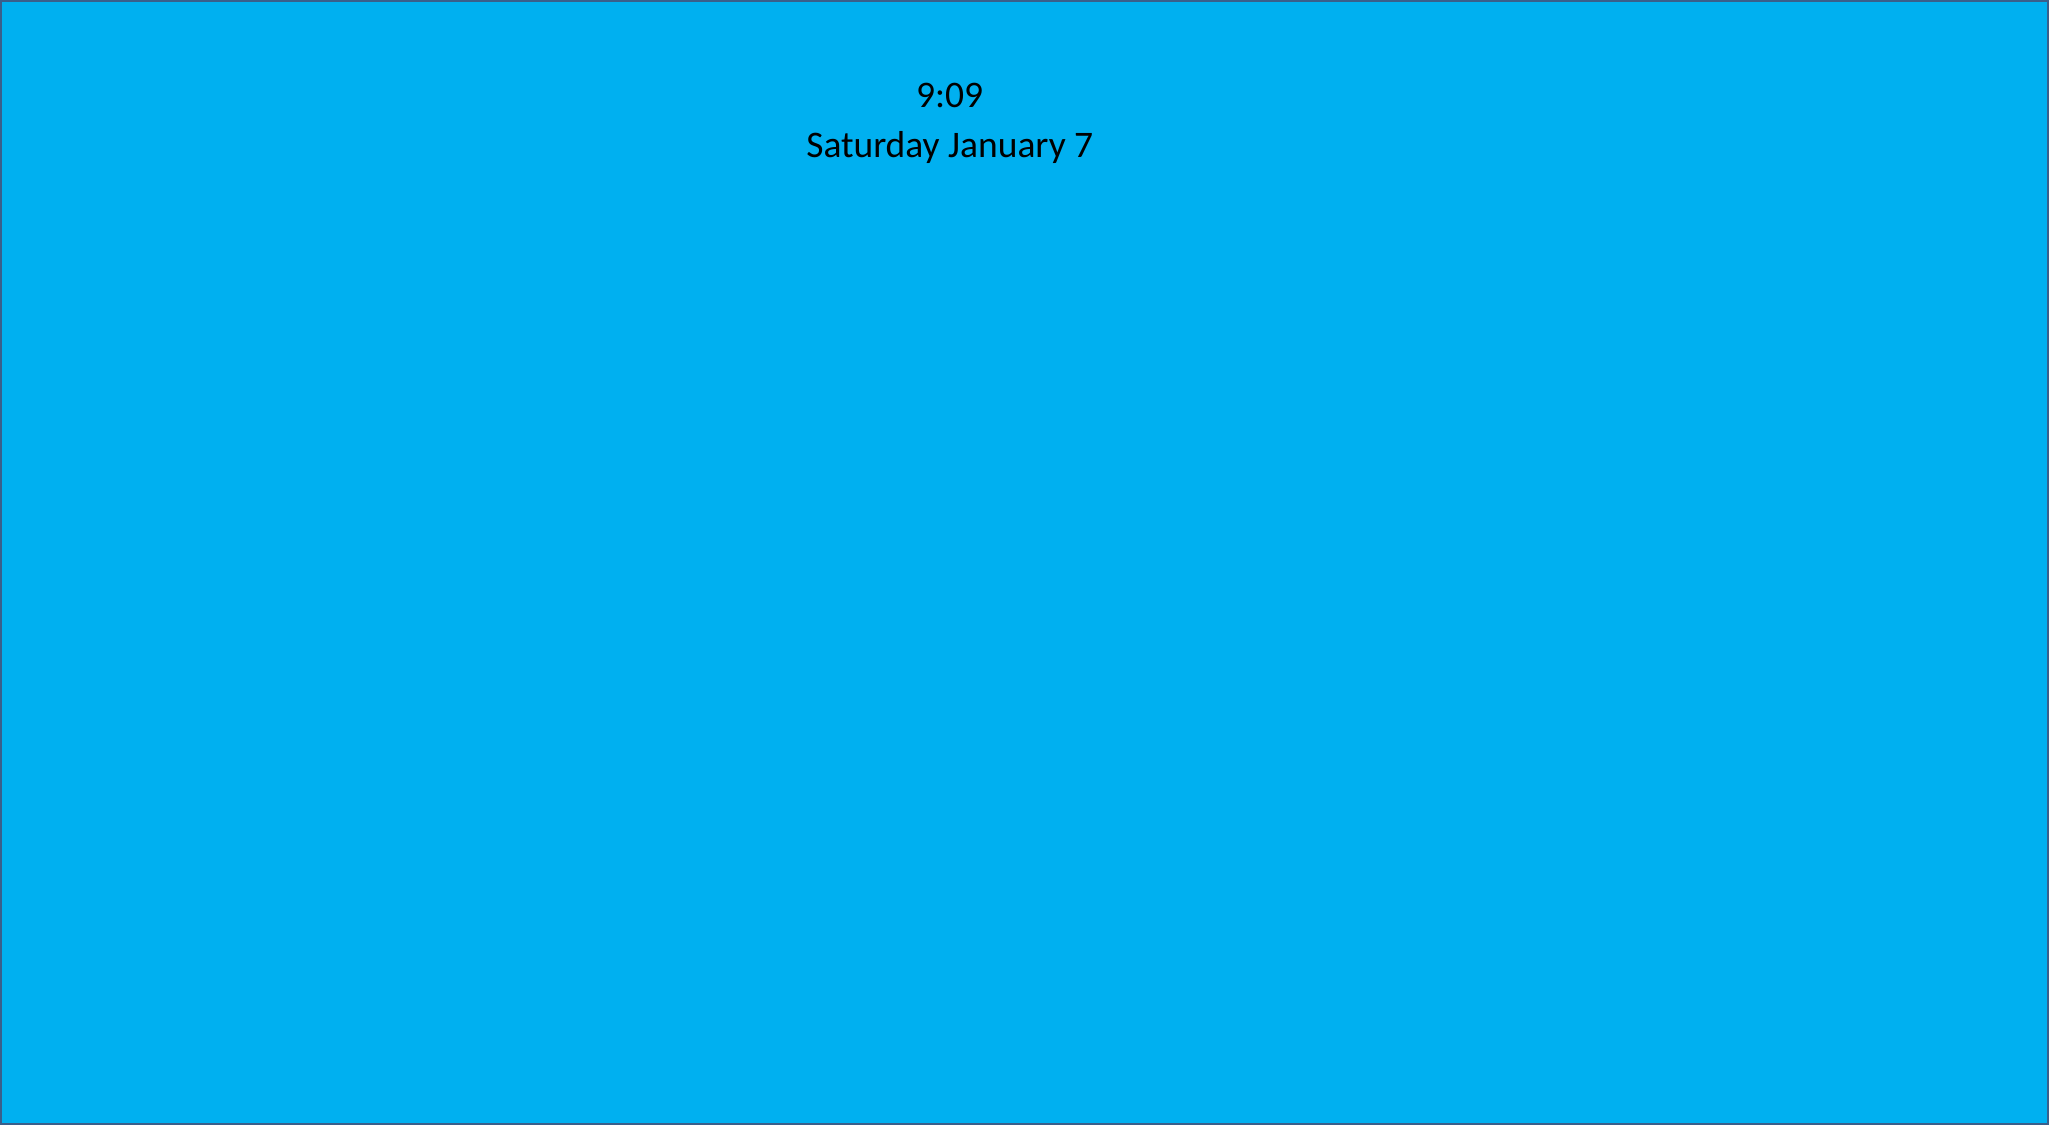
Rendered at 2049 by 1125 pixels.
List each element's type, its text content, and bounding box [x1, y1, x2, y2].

text_box [0, 0, 2049, 1125]
text_box Saturday January 7 [774, 112, 1125, 173]
text_box 9:09 [799, 62, 1087, 112]
